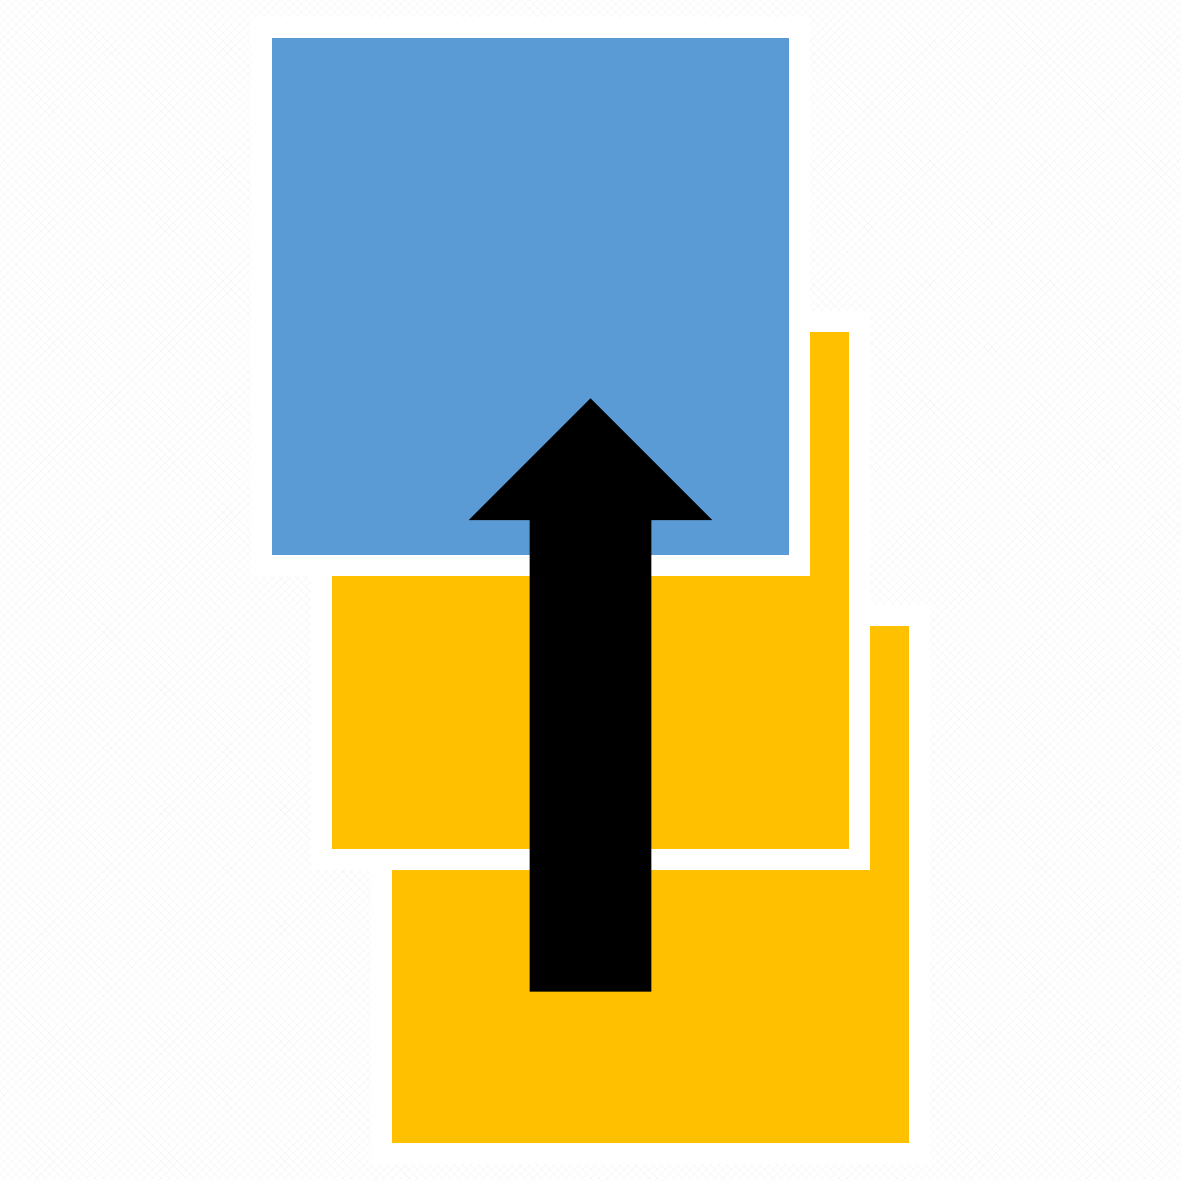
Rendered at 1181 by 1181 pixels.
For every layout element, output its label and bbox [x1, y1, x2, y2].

text_box [320, 567, 528, 861]
text_box [653, 320, 861, 861]
text_box [466, 396, 715, 993]
text_box [260, 26, 801, 567]
text_box [380, 614, 921, 1155]
